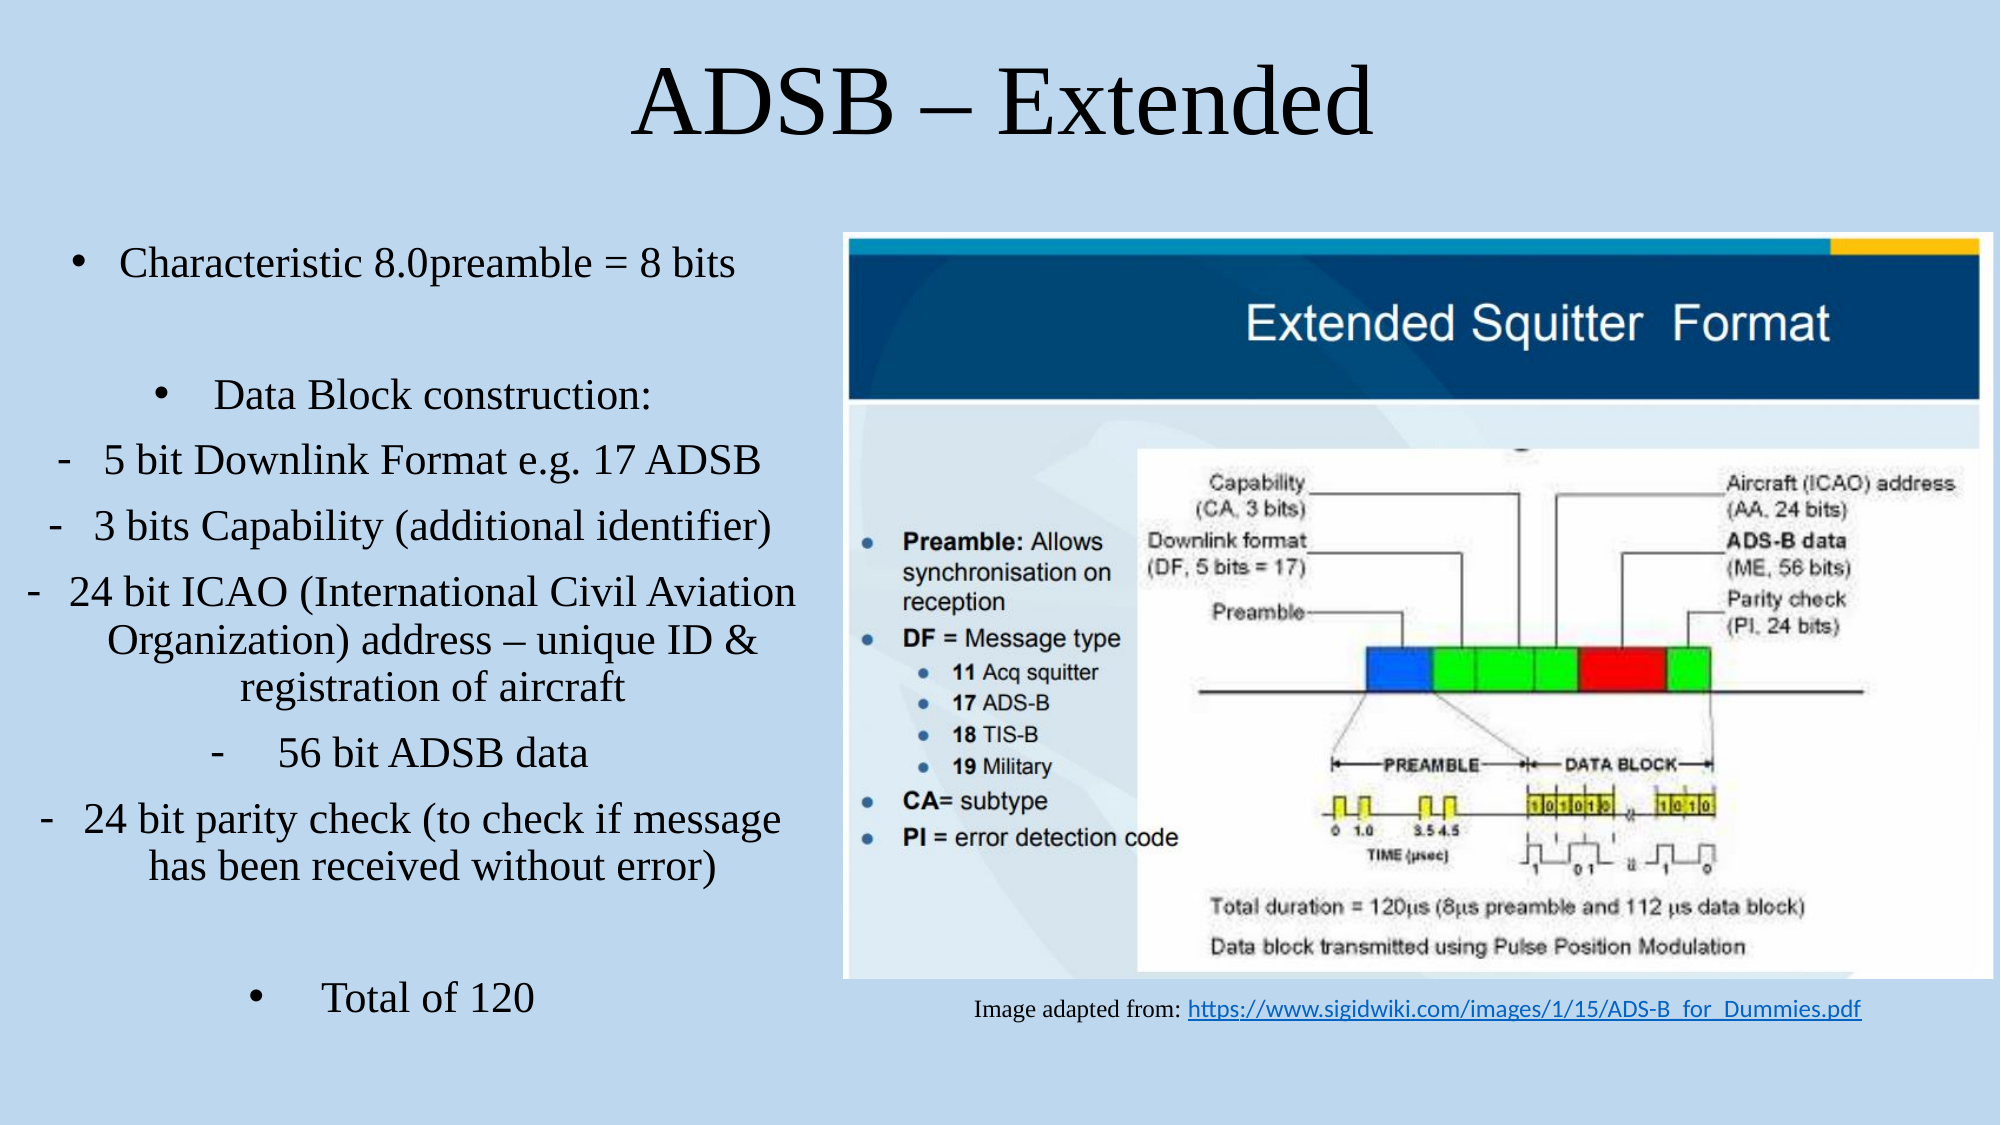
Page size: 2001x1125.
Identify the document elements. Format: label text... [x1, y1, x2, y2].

picture [843, 232, 1994, 979]
title ADSB – Extended [140, 4, 1866, 164]
text_box Image adapted from: https://www.sigidwiki.com/images/1/15/ADS-B_for_Dummies.pdf [843, 985, 1994, 1030]
